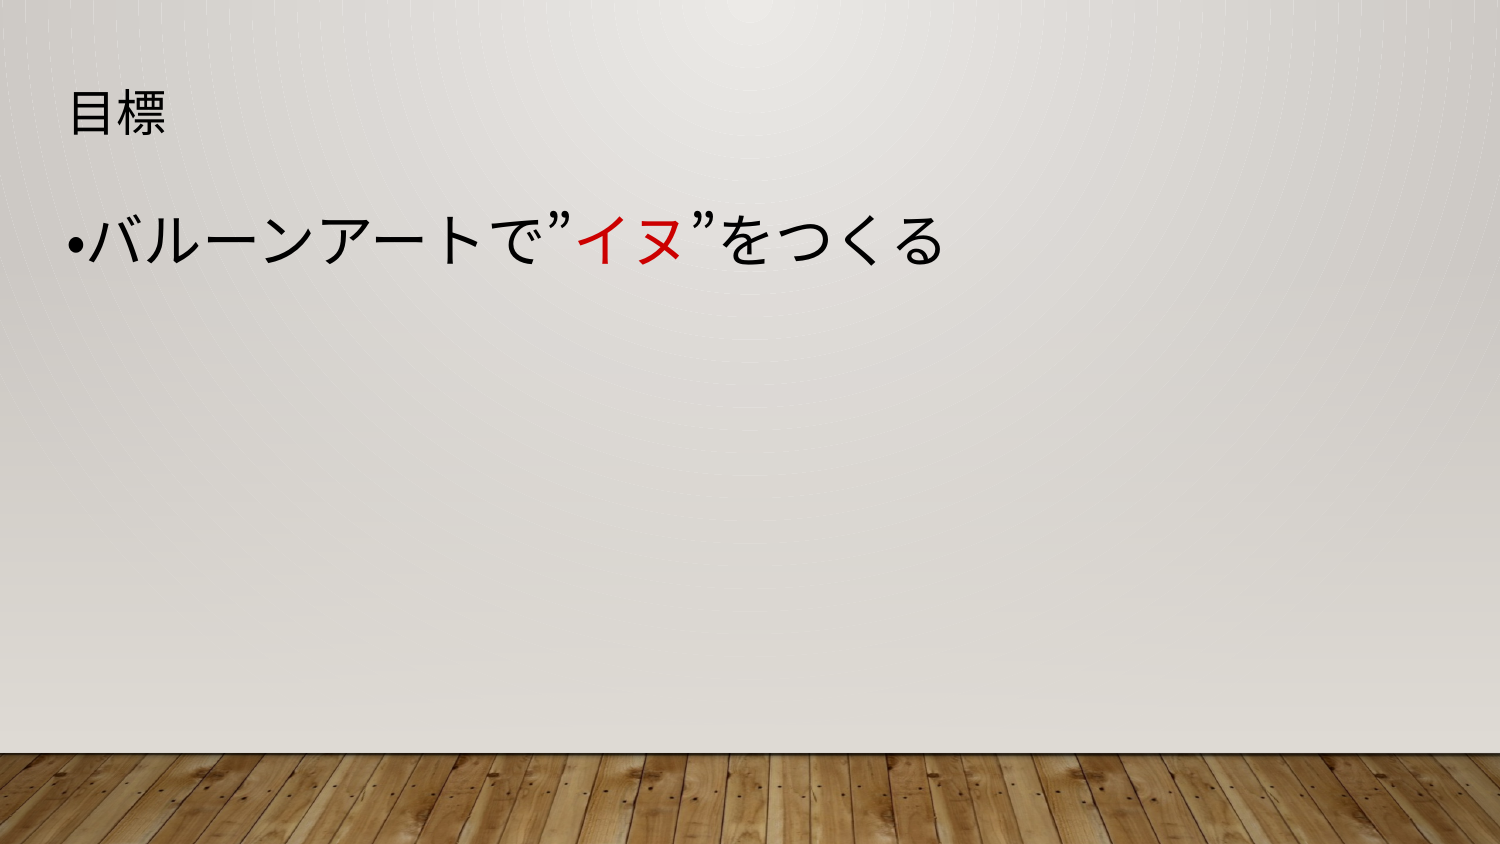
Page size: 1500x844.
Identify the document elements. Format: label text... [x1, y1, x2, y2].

title 目標 [51, 72, 1449, 167]
picture [0, 753, 1500, 844]
list ・バルーンアートで”イヌ”をつくる [51, 189, 1449, 750]
